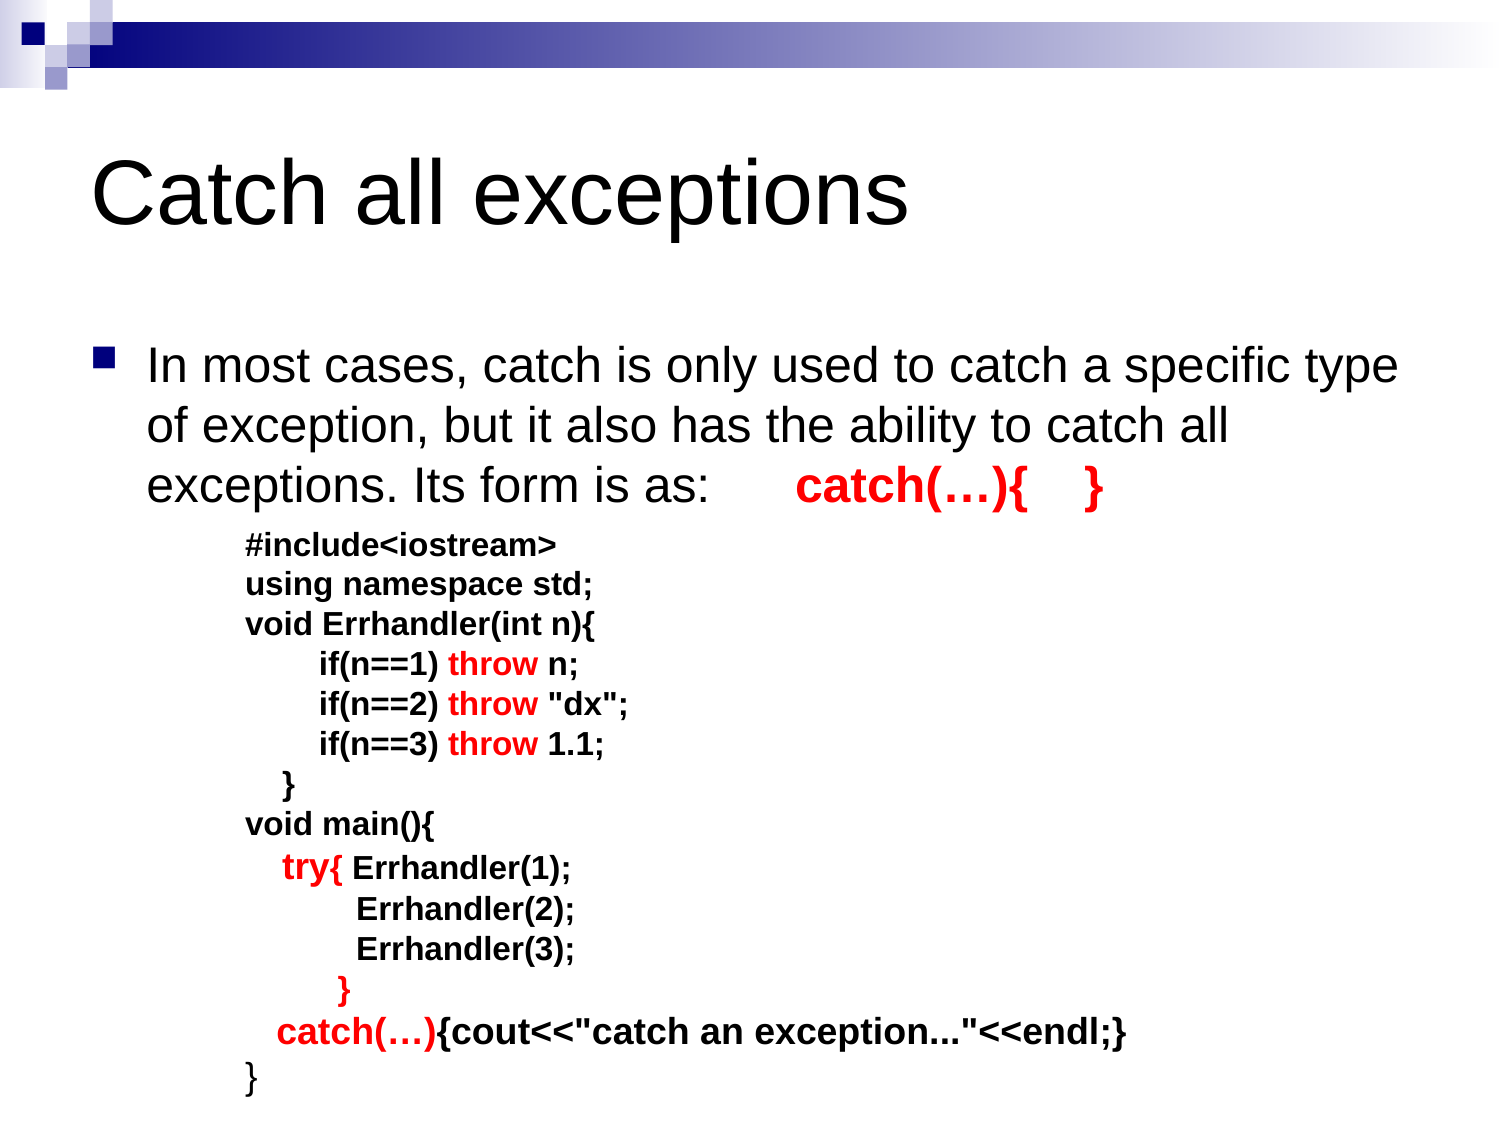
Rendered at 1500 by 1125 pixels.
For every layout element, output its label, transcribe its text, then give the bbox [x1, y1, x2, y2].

text_box #include<iostream> using namespace std; void Errhandler(int n){ if(n==1) throw n; if(n==2) throw "dx"; if(n==3) throw 1.1; } void main(){ try{ Errhandler(1); Errhandler(2); Errhandler(3); } catch(…){cout<<"catch an exception..."<<endl;} } [230, 515, 1223, 1105]
title Catch all exceptions [74, 74, 1426, 301]
list In most cases, catch is only used to catch a specific type of exception, but it also has the ability to catch all exceptions. Its form is as: catch(…){ } [74, 324, 1426, 963]
